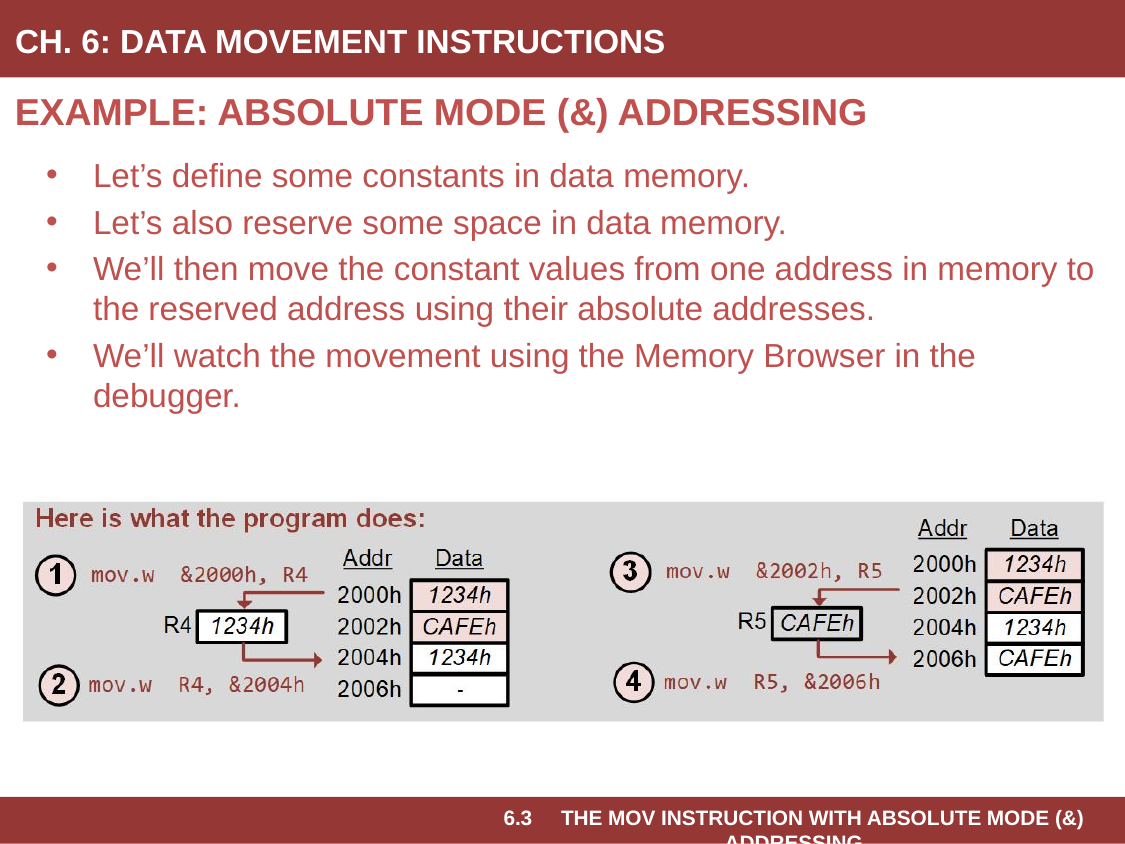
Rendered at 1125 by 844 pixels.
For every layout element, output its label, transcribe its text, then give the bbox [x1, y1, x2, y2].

text_box Example: Absolute Mode (&) Addressing [0, 80, 1088, 141]
text_box [0, 795, 462, 844]
title Ch. 6: Data Movement Instructions [0, 1, 1125, 78]
text_box Let’s define some constants in data memory. Let’s also reserve some space in data memory. We’ll then move the constant values from one address in memory to the reserved address using their absolute addresses. We’ll watch the movement using the Memory Browser in the debugger. [31, 146, 1125, 797]
subtitle 6.3 The MOV Instruction with Absolute Mode (&) Addressing [462, 797, 1125, 844]
picture [18, 496, 1107, 723]
